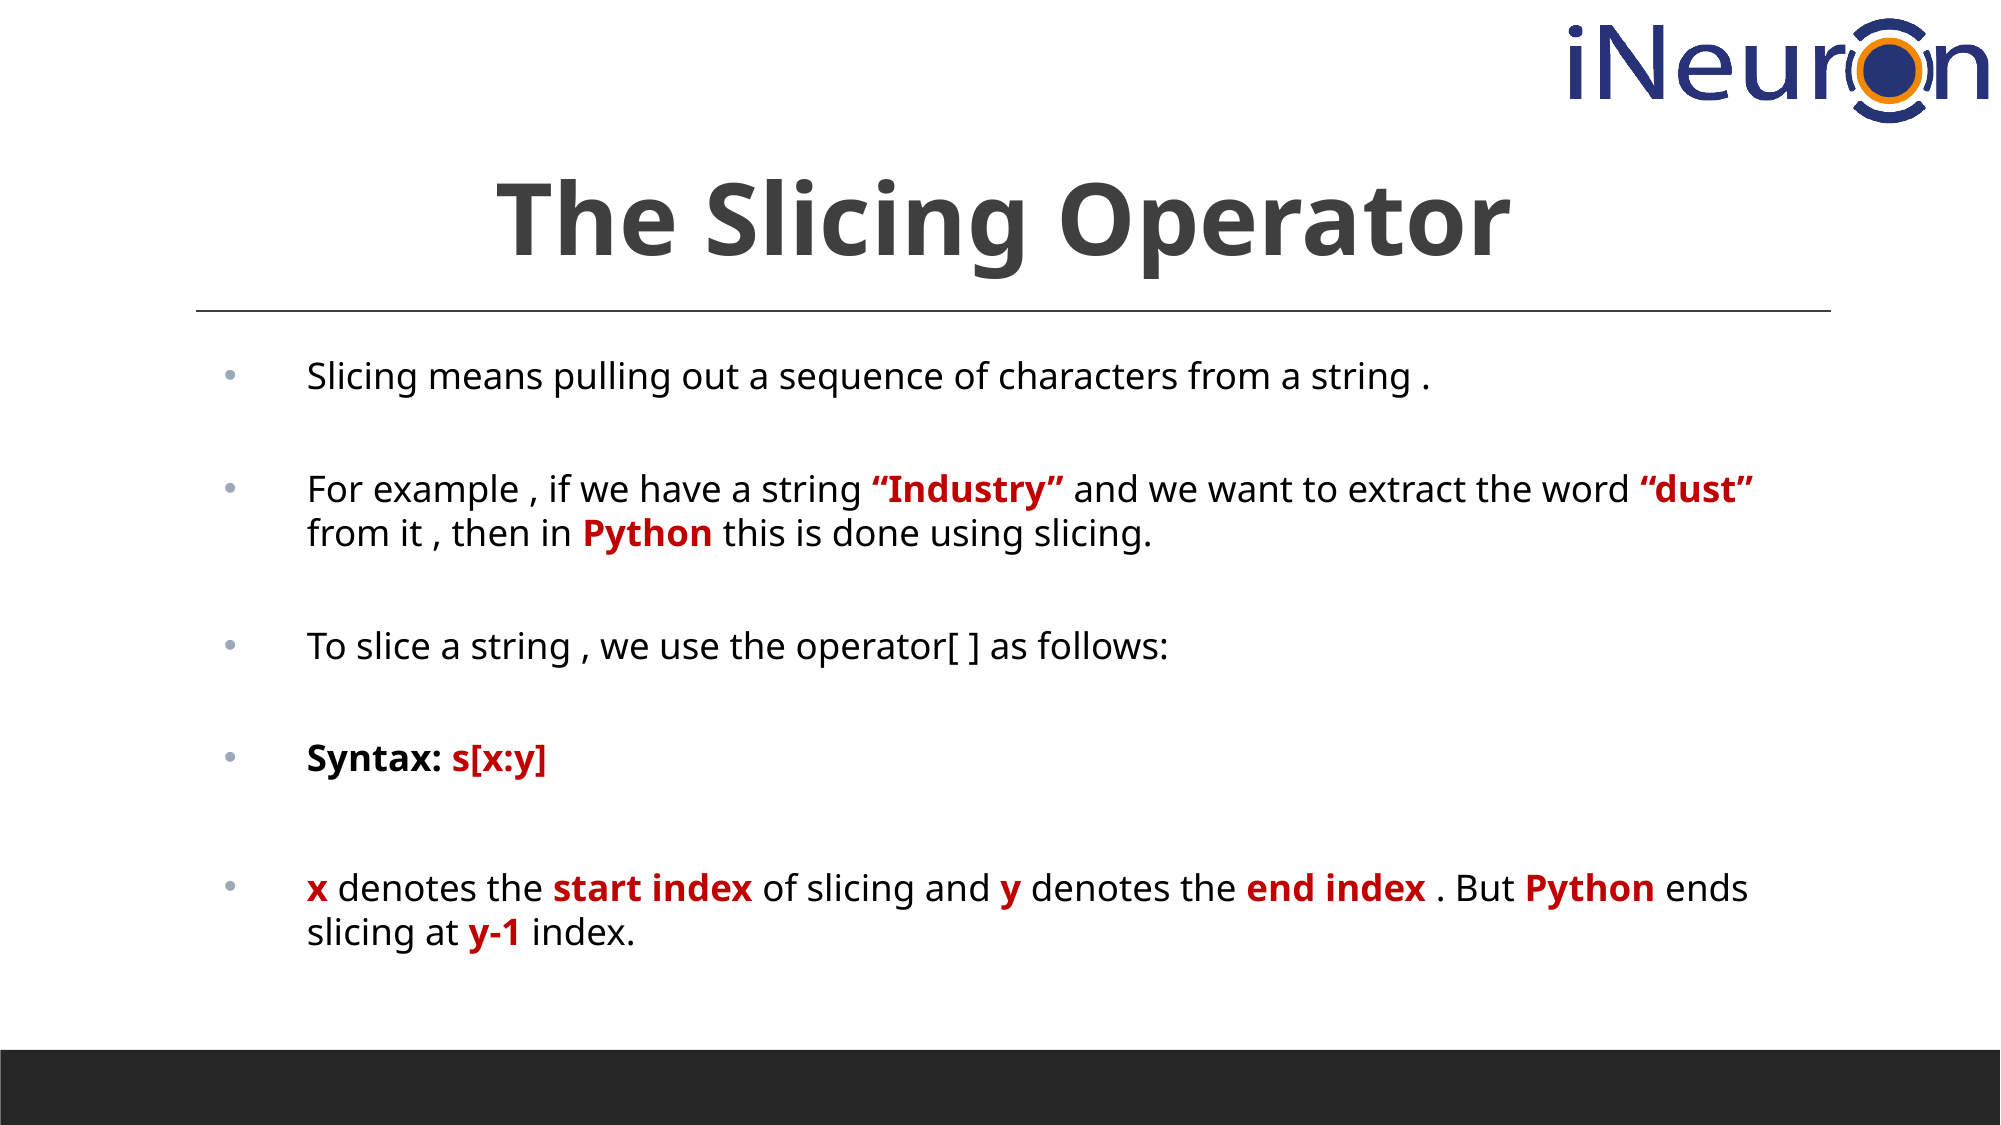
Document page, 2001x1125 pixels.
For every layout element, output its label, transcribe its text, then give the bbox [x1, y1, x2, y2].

picture [1560, 7, 1997, 127]
title The Slicing Operator [180, 47, 1830, 285]
list Slicing means pulling out a sequence of characters from a string . For example , if we have a string “Industry” and we want to extract the word “dust” from it , then in Python this is done using slicing. To slice a string , we use the operator[ ] as follows: Syntax: s[x:y] x denotes the start index of slicing and y denotes the end index . But Python ends slicing at y-1 index. [180, 345, 1830, 963]
